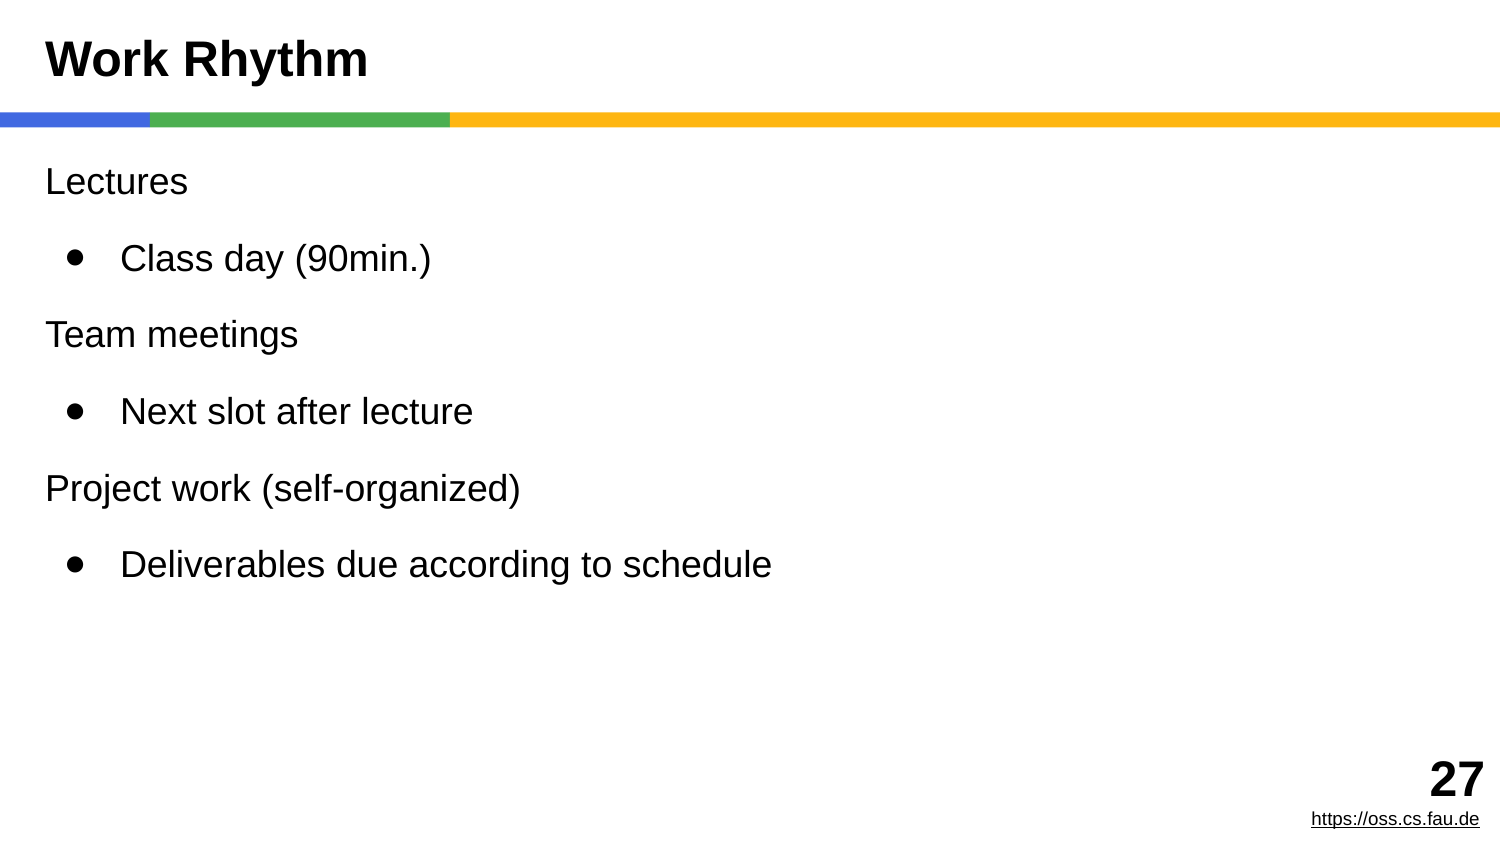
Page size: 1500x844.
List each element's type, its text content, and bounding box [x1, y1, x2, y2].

title Work Rhythm [0, 0, 1500, 113]
slide_number ‹#› https://oss.cs.fau.de [1200, 724, 1500, 844]
list Lectures Class day (90min.) Team meetings Next slot after lecture Project work (self-organized) Deliverables due according to schedule [45, 150, 1455, 825]
